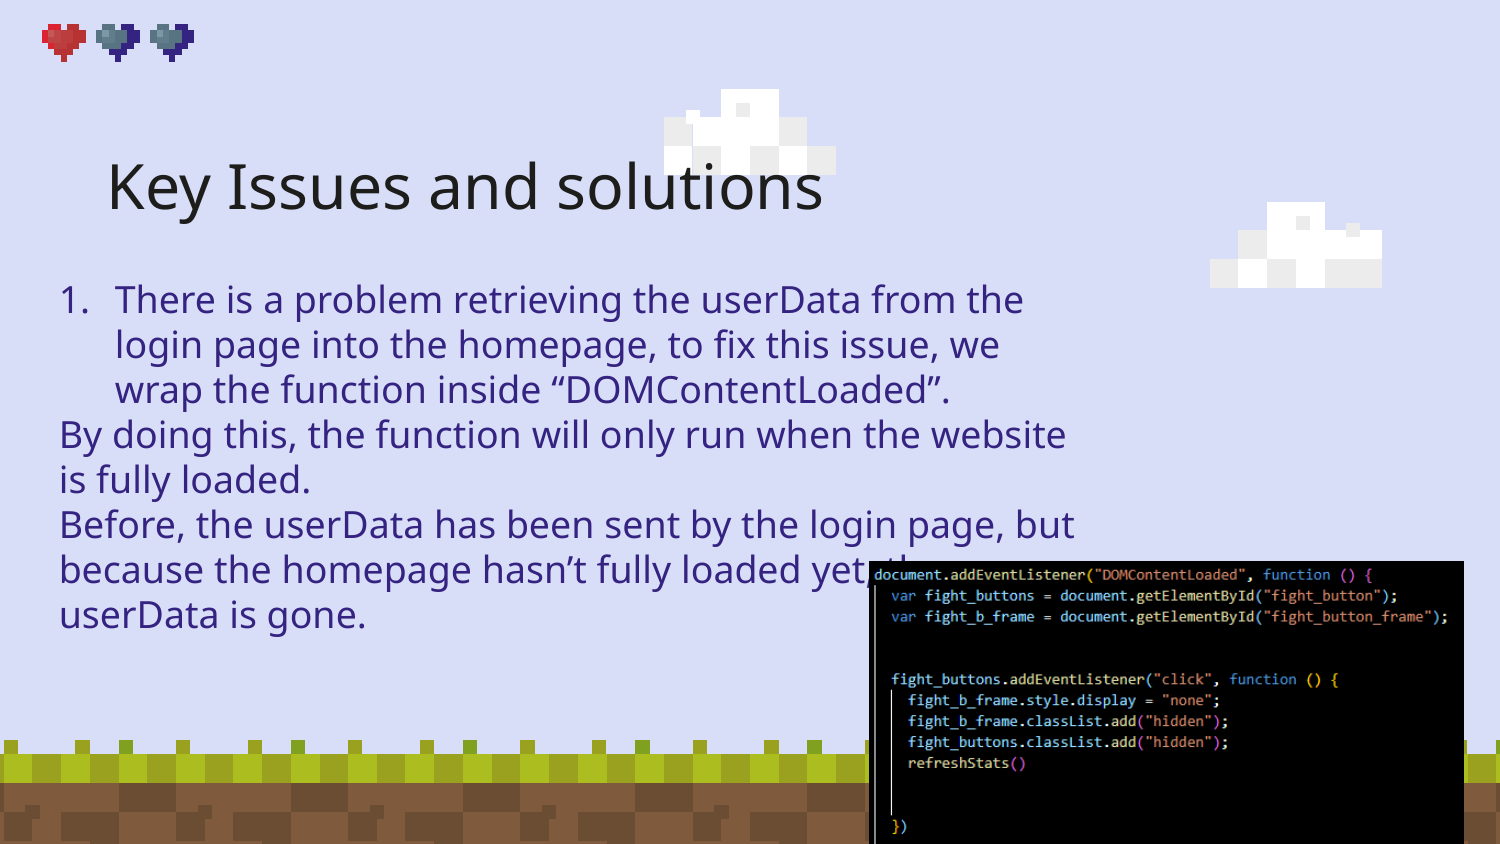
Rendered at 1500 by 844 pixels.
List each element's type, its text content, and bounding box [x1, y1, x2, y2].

subtitle There is a problem retrieving the userData from the login page into the homepage, to fix this issue, we wrap the function inside “DOMContentLoaded”. By doing this, the function will only run when the website is fully loaded. Before, the userData has been sent by the login page, but because the homepage hasn’t fully loaded yet, the userData is gone. [37, 439, 1092, 517]
picture [869, 561, 1465, 844]
title Key Issues and solutions [106, 123, 1167, 246]
